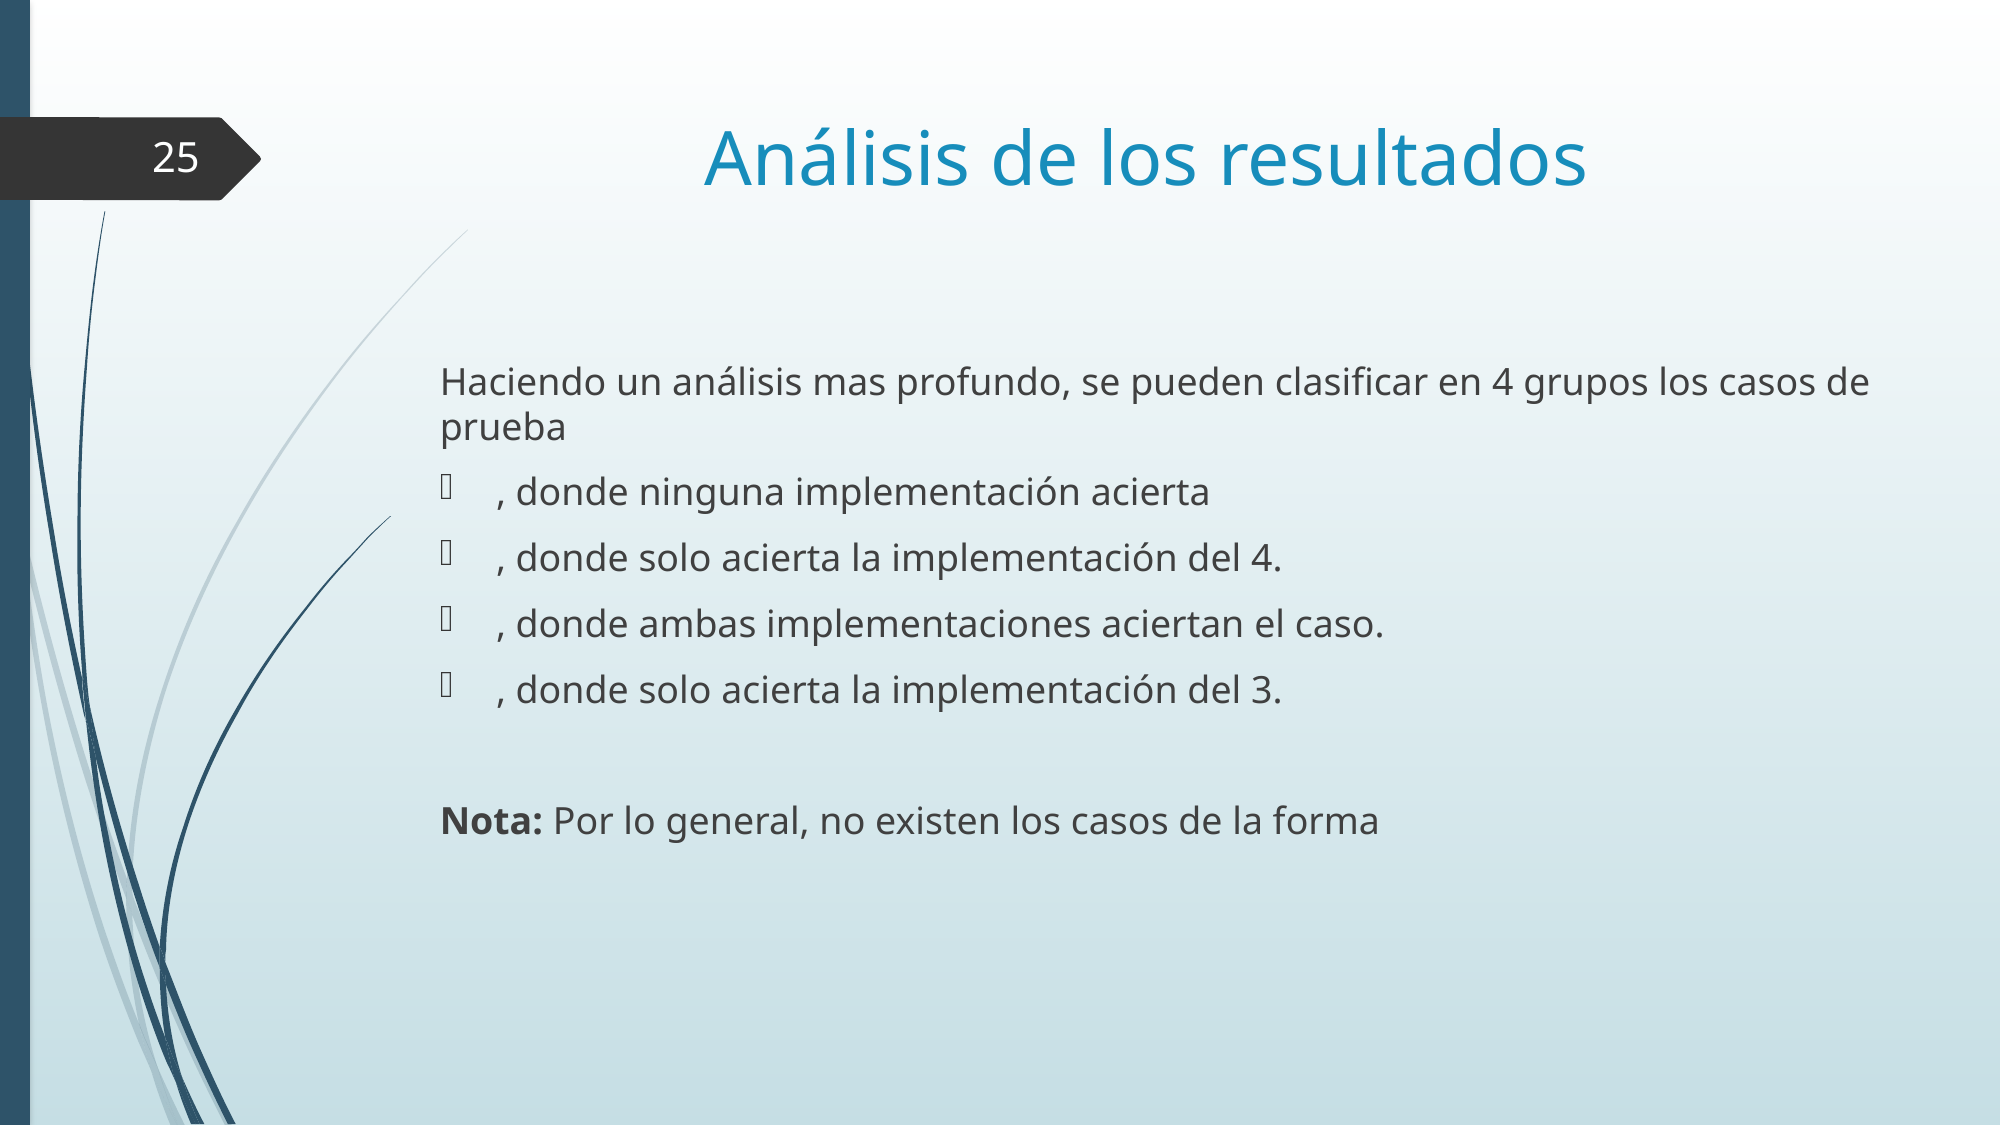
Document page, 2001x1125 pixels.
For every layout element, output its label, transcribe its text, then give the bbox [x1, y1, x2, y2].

slide_number 25 [87, 129, 216, 190]
title Análisis de los resultados [425, 102, 1888, 313]
